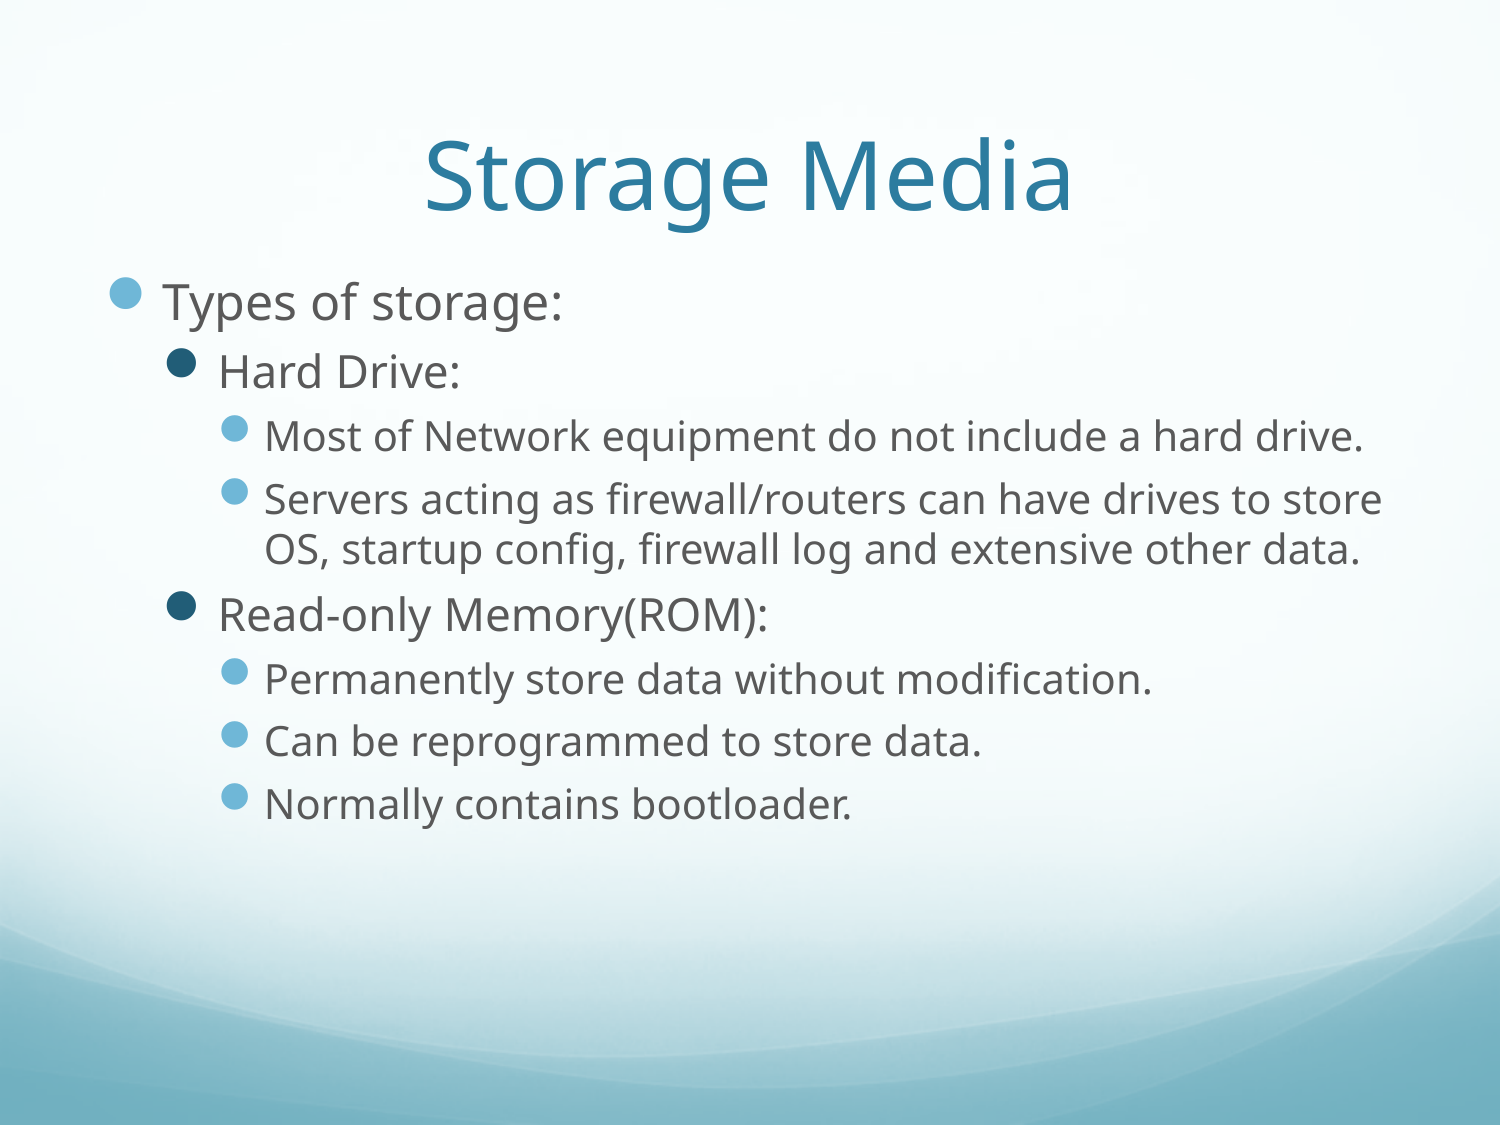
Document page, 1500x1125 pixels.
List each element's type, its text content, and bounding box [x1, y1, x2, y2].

title Storage Media [90, 17, 1410, 237]
list Types of storage: Hard Drive: Most of Network equipment do not include a hard drive. Servers acting as firewall/routers can have drives to store OS, startup config, firewall log and extensive other data. Read-only Memory(ROM): Permanently store data without modification. Can be reprogrammed to store data. Normally contains bootloader. [90, 262, 1410, 975]
